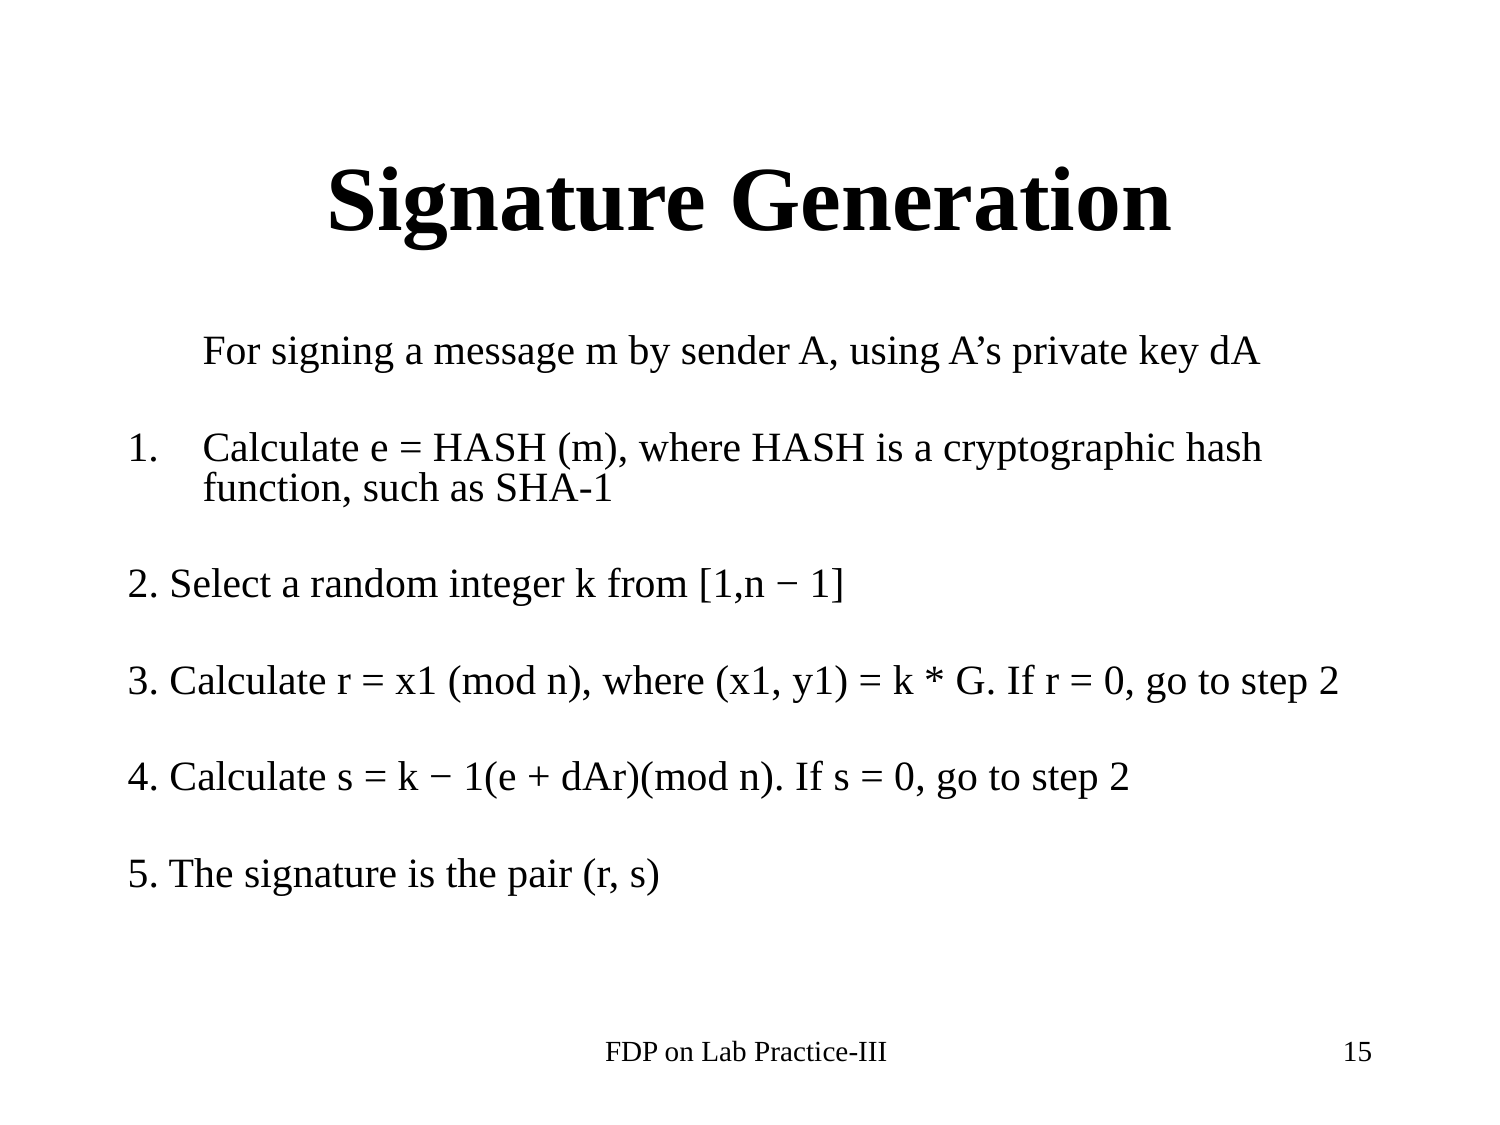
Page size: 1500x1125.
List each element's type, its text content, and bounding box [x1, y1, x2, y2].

text_box FDP on Lab Practice-III [512, 1024, 988, 1100]
list For signing a message m by sender A, using A’s private key dA Calculate e = HASH (m), where HASH is a cryptographic hash function, such as SHA-1 2. Select a random integer k from [1,n − 1] 3. Calculate r = x1 (mod n), where (x1, y1) = k * G. If r = 0, go to step 2 4. Calculate s = k − 1(e + dAr)(mod n). If s = 0, go to step 2 5. The signature is the pair (r, s) [112, 324, 1388, 1000]
title Signature Generation [112, 99, 1388, 288]
text_box ‹#› [1074, 1024, 1388, 1100]
